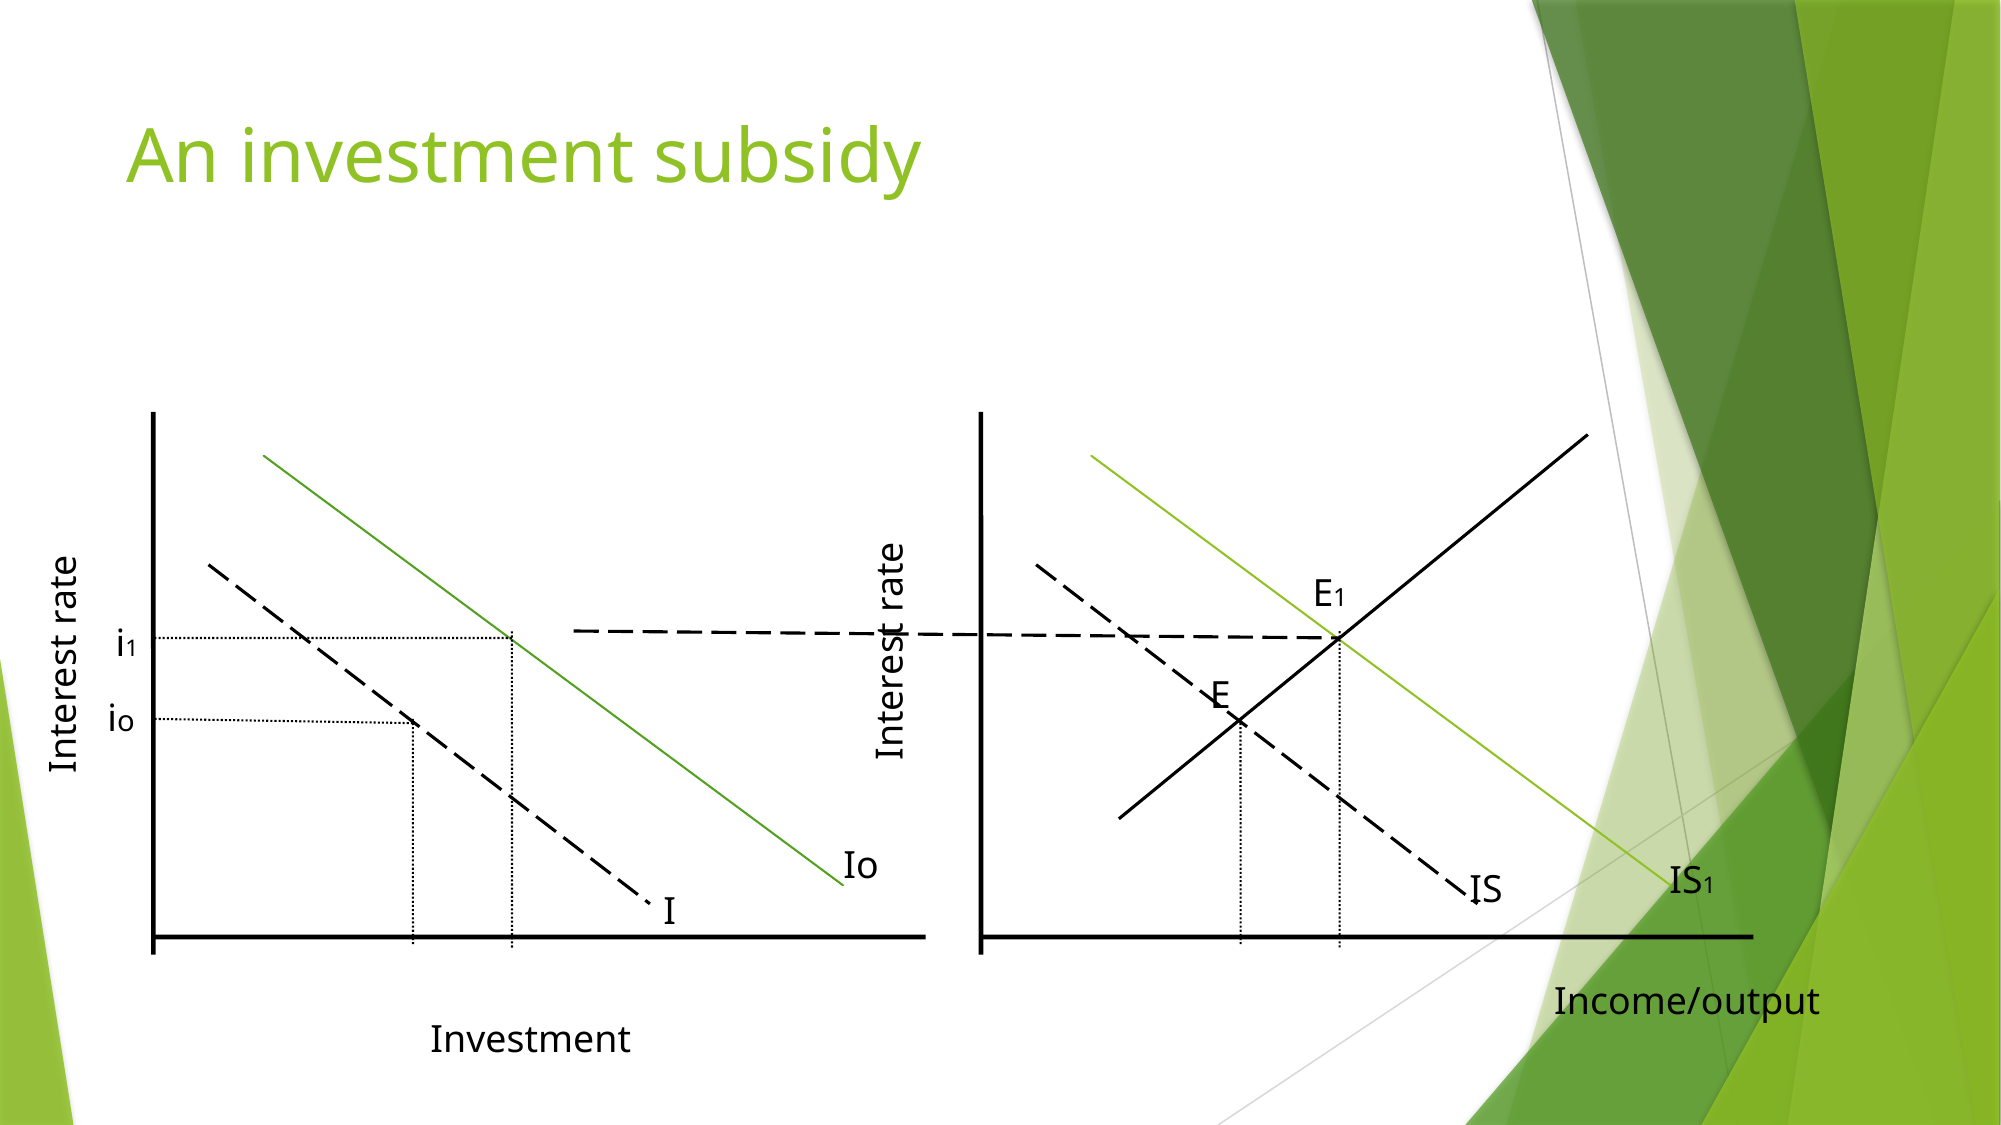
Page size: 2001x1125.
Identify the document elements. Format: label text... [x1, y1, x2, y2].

text_box Interest rate [30, 540, 91, 789]
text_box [152, 411, 927, 955]
title An investment subsidy [111, 99, 1522, 317]
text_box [980, 411, 1754, 955]
text_box i1 [100, 611, 147, 672]
text_box io [92, 686, 147, 747]
text_box Income/output [1539, 969, 1836, 1030]
text_box Investment [415, 1007, 646, 1068]
